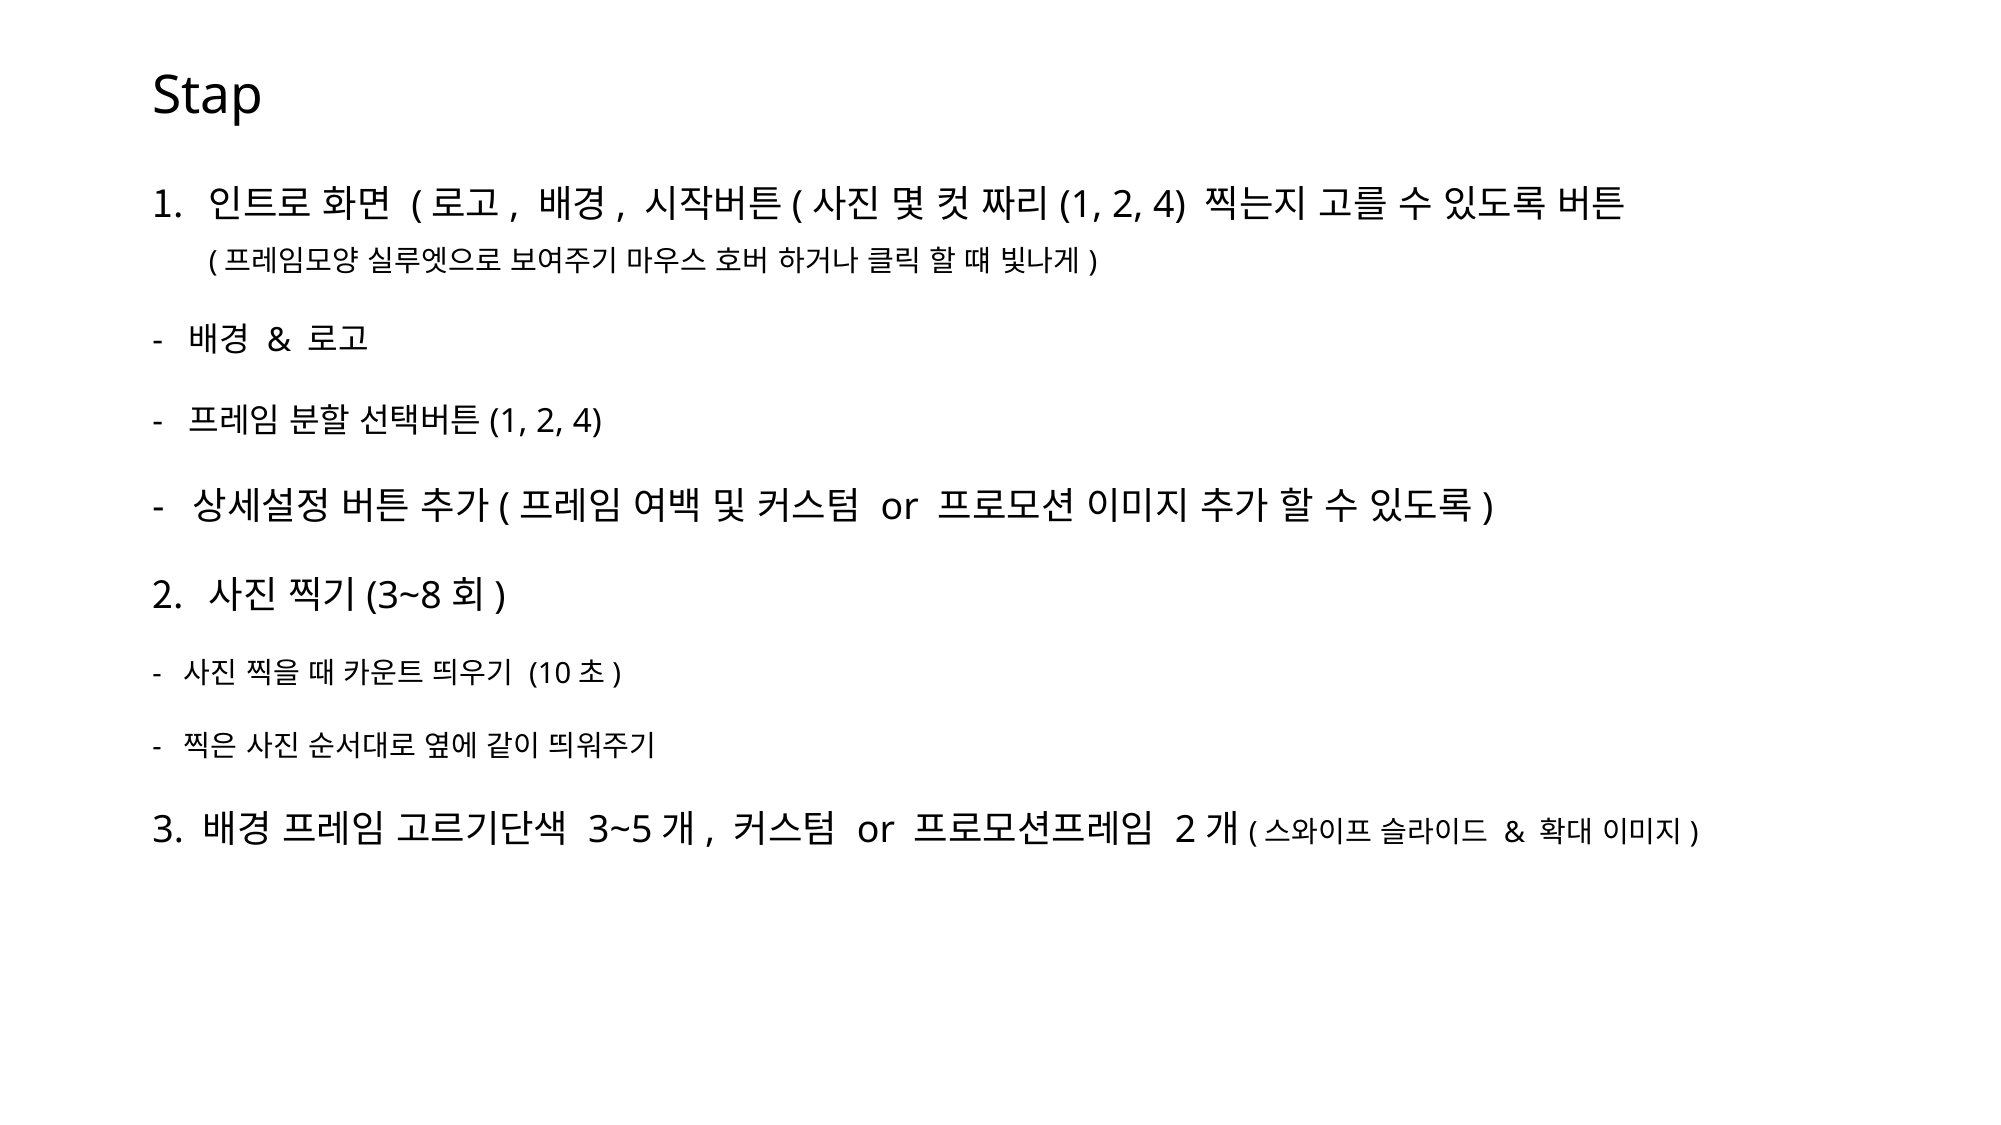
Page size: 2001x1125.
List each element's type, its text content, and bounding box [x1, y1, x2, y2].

title Stap [137, 59, 1863, 133]
list 인트로 화면 (로고, 배경, 시작버튼(사진 몇 컷 짜리(1, 2, 4) 찍는지 고를 수 있도록 버튼 (프레임모양 실루엣으로 보여주기 마우스 호버 하거나 클릭 할 떄 빛나게) - 배경 & 로고 - 프레임 분할 선택버튼(1, 2, 4) - 상세설정 버튼 추가(프레임 여백 및 커스텀 or 프로모션 이미지 추가 할 수 있도록) 사진 찍기(3~8회) - 사진 찍을 때 카운트 띄우기 (10초) - 찍은 사진 순서대로 옆에 같이 띄워주기 3. 배경 프레임 고르기단색 3~5개, 커스텀 or 프로모션프레임 2개(스와이프 슬라이드 & 확대 이미지) [137, 149, 1863, 1016]
